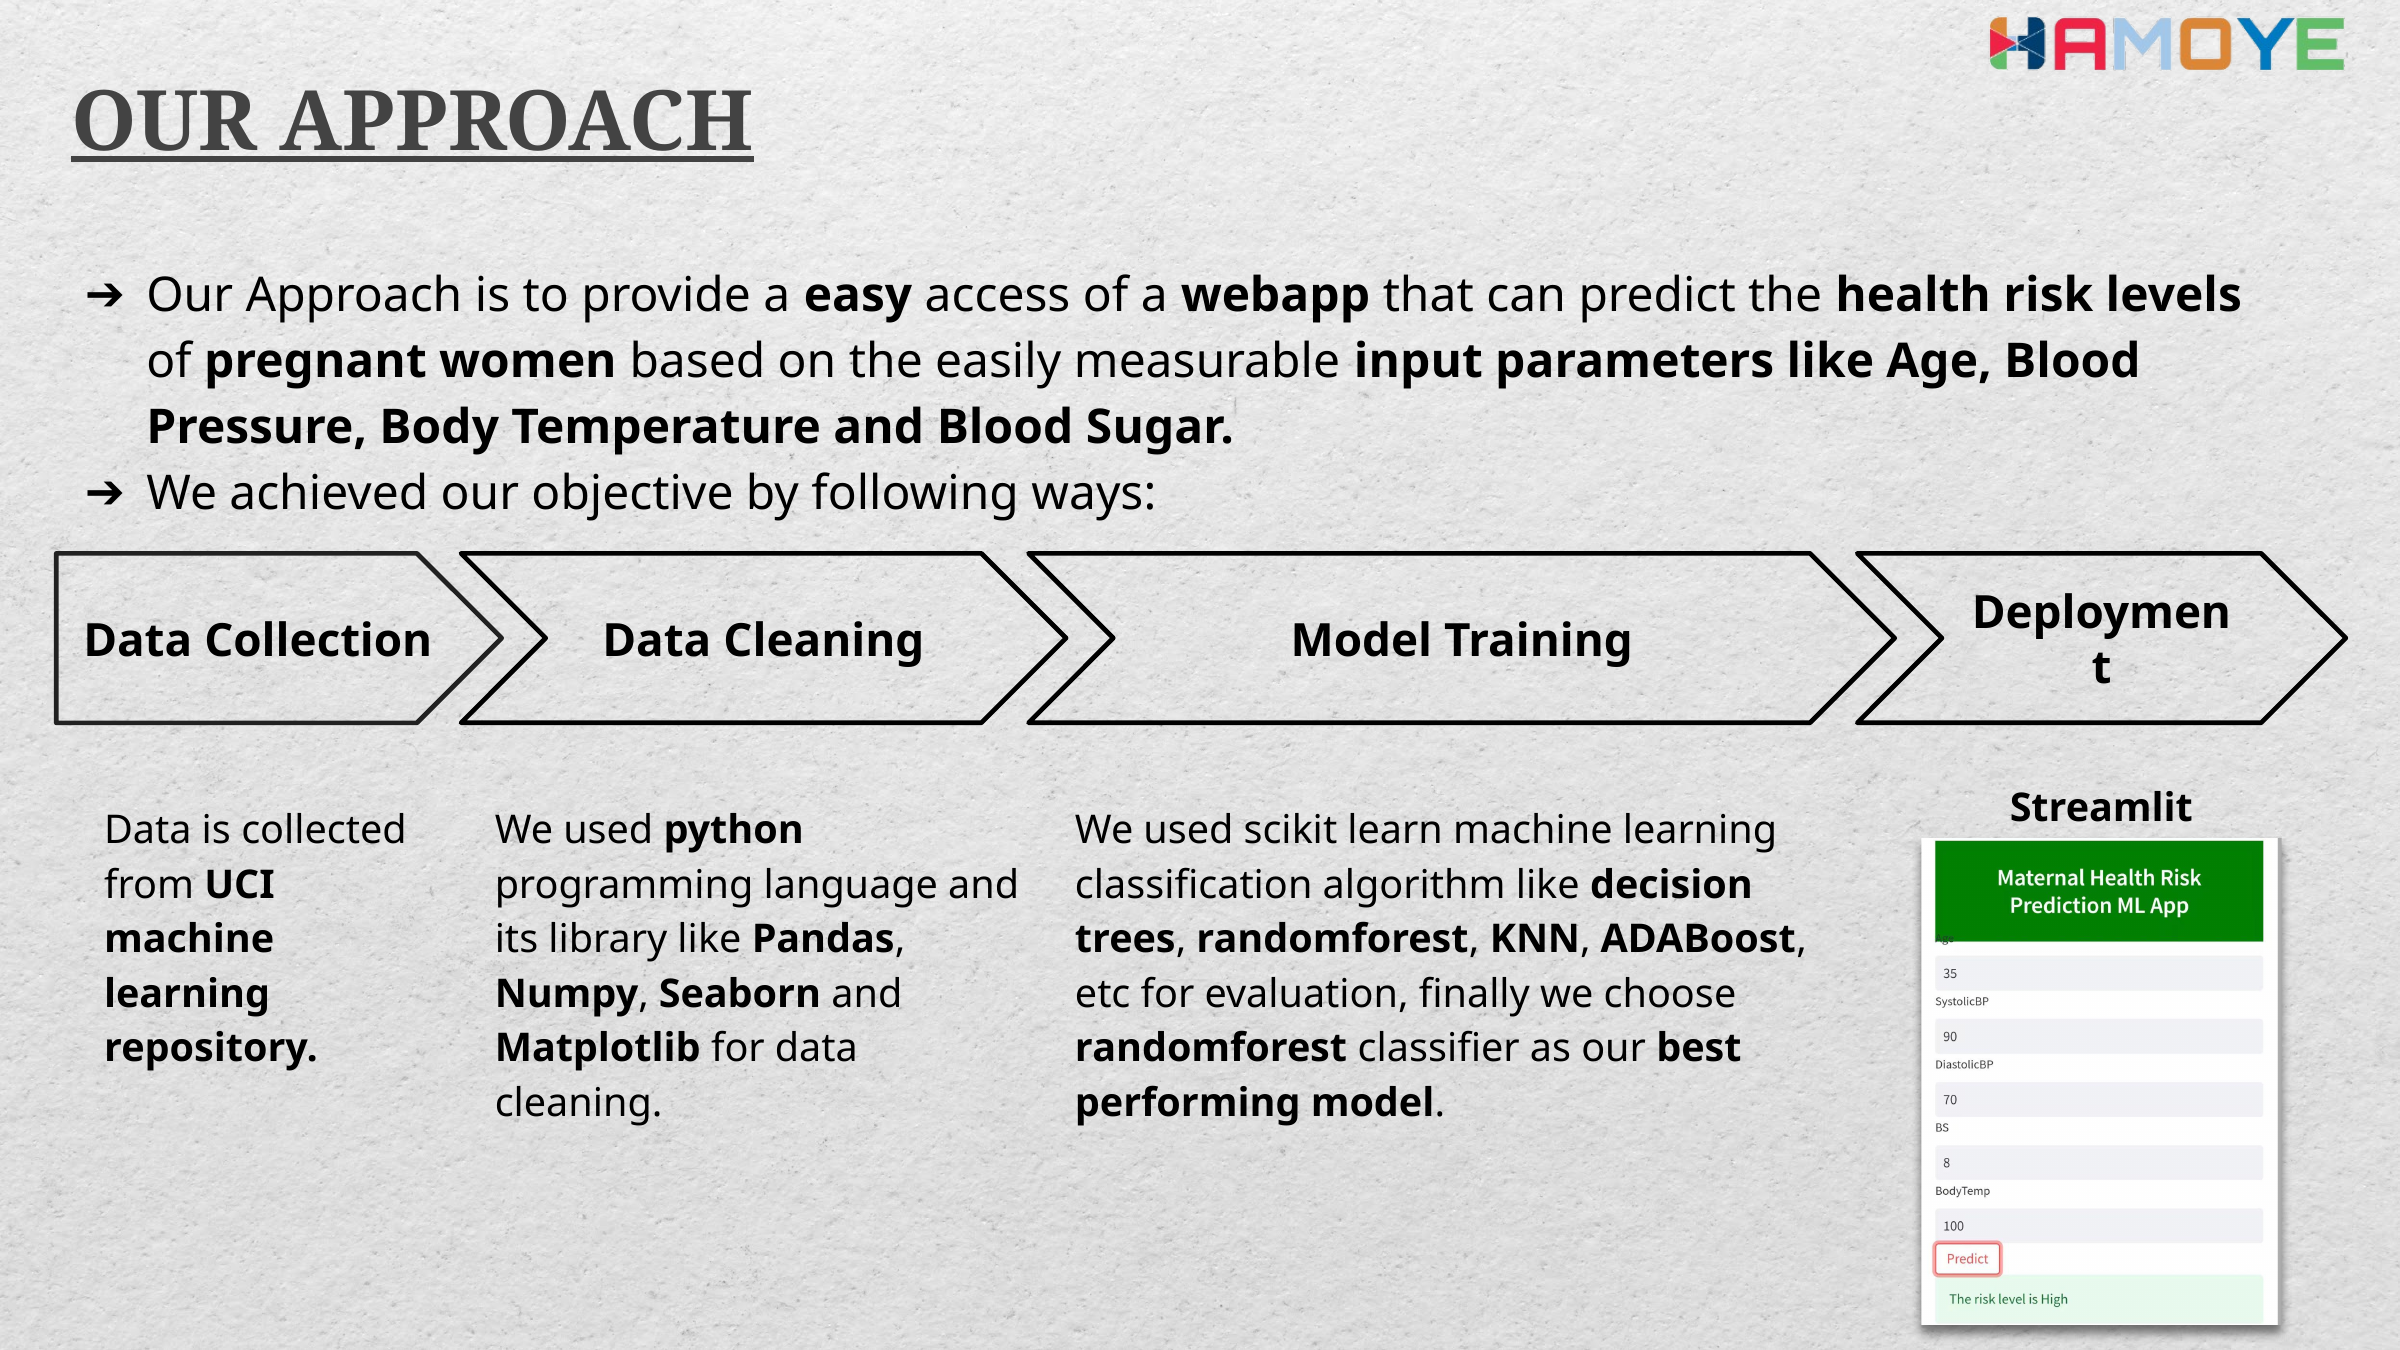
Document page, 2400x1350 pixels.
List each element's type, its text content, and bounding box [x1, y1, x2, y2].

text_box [460, 553, 1026, 1021]
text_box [55, 553, 458, 967]
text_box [1857, 553, 2347, 839]
title OUR APPROACH [56, 75, 1306, 172]
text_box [1028, 553, 1895, 1177]
text_box Our Approach is to provide a easy access of a webapp that can predict the health risk levels of pregnant women based on the easily measurable input parameters like Age, Blood Pressure, Body Temperature and Blood Sugar. We achieved our objective by following ways: [56, 239, 2295, 534]
picture [0, 0, 2400, 1350]
